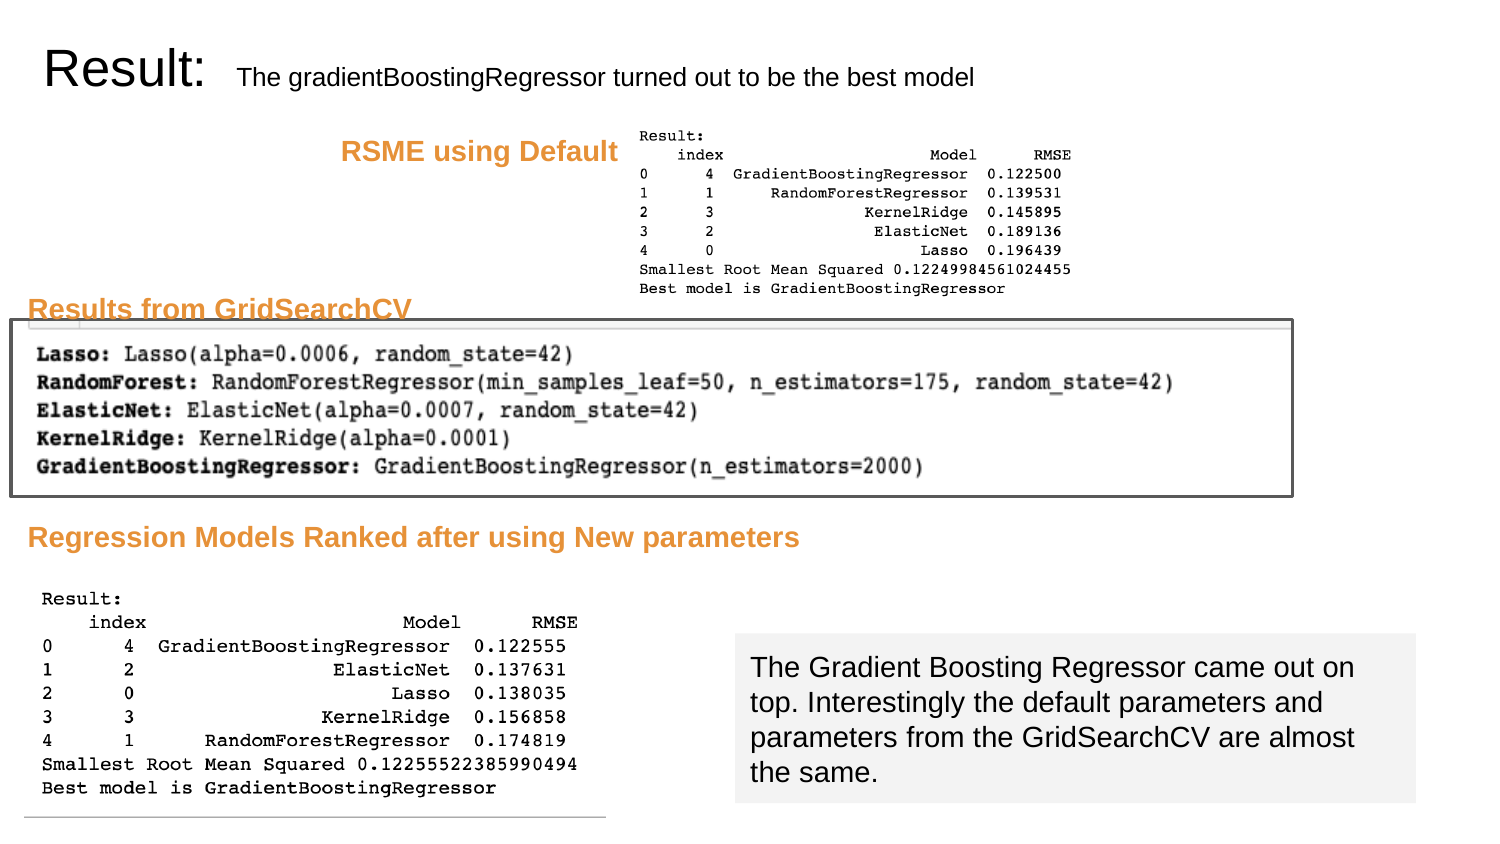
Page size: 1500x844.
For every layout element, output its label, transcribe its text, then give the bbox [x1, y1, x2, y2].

text_box Results from GridSearchCV [12, 275, 600, 320]
text_box The Gradient Boosting Regressor came out on top. Interestingly the default parameters and parameters from the GridSearchCV are almost the same. [735, 633, 1416, 804]
picture [605, 116, 1117, 317]
picture [24, 577, 606, 819]
title Result: The gradientBoostingRegressor turned out to be the best model [28, 18, 1034, 113]
picture [12, 320, 1292, 496]
text_box Regression Models Ranked after using New parameters [12, 503, 853, 569]
text_box RSME using Default [325, 116, 604, 182]
